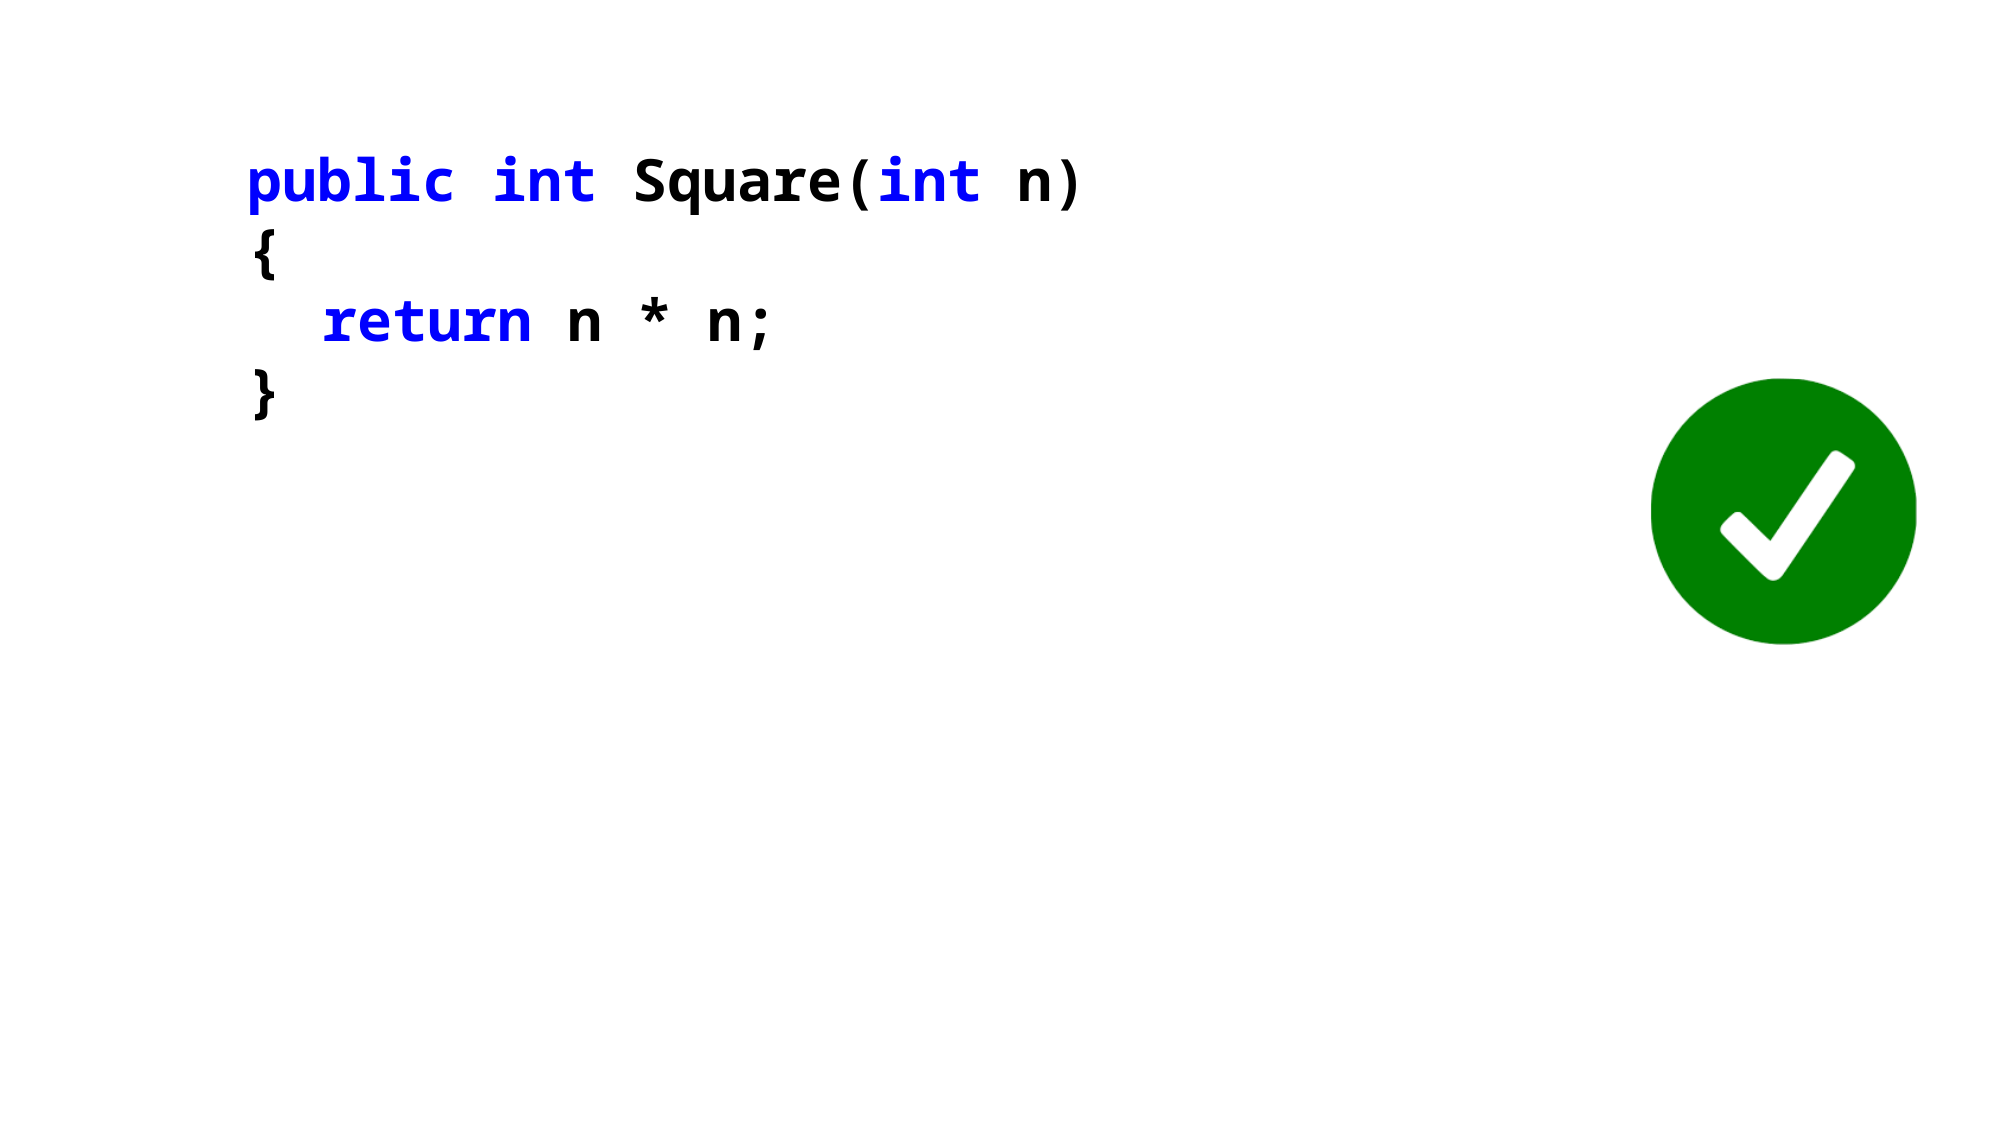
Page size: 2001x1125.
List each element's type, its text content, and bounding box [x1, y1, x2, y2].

text_box public int Square(int n) { return n * n; } [157, 135, 1814, 601]
picture [1650, 378, 1917, 645]
